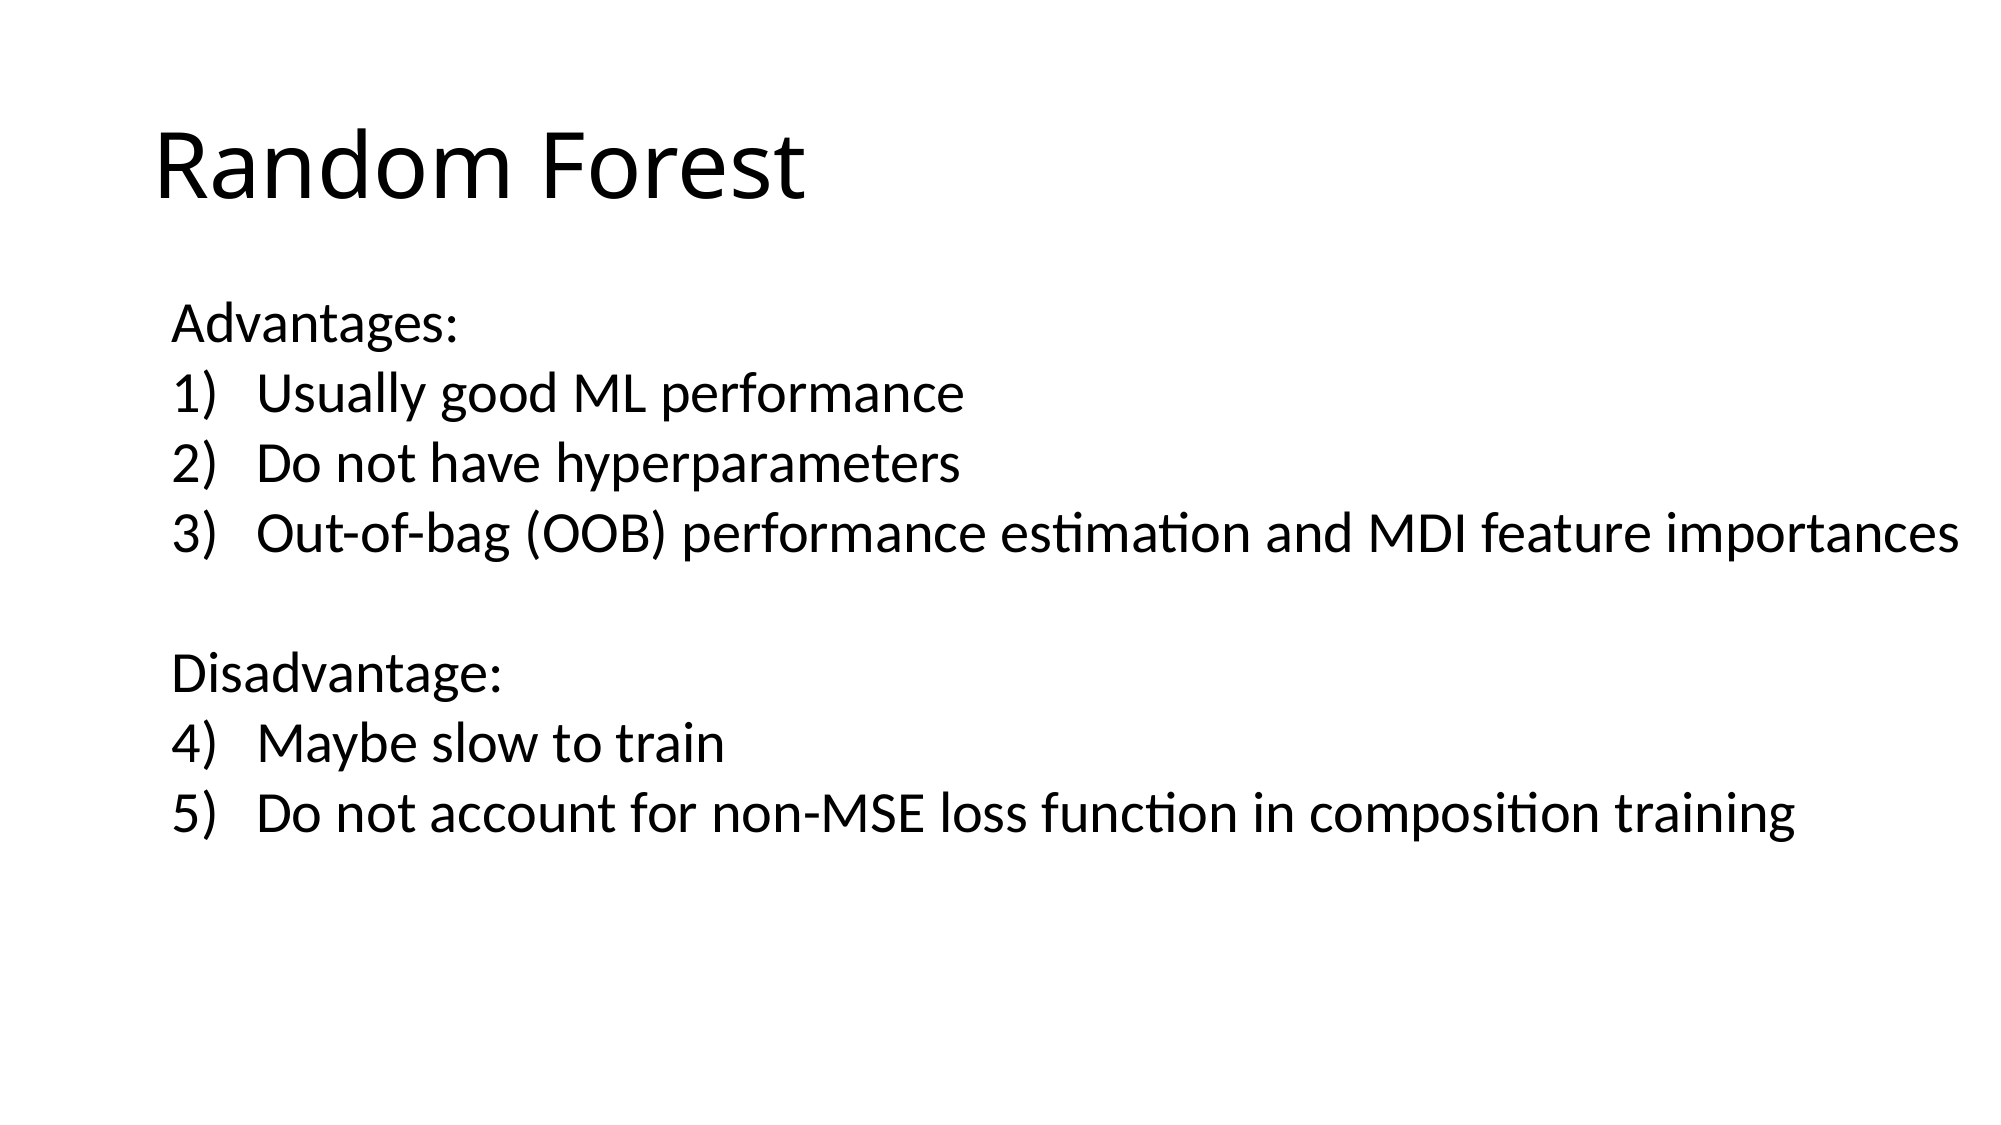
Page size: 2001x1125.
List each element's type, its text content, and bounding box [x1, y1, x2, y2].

title Random Forest [137, 59, 1863, 278]
text_box Advantages: Usually good ML performance Do not have hyperparameters Out-of-bag (OOB) performance estimation and MDI feature importances Disadvantage: Maybe slow to train Do not account for non-MSE loss function in composition training [156, 277, 1989, 852]
